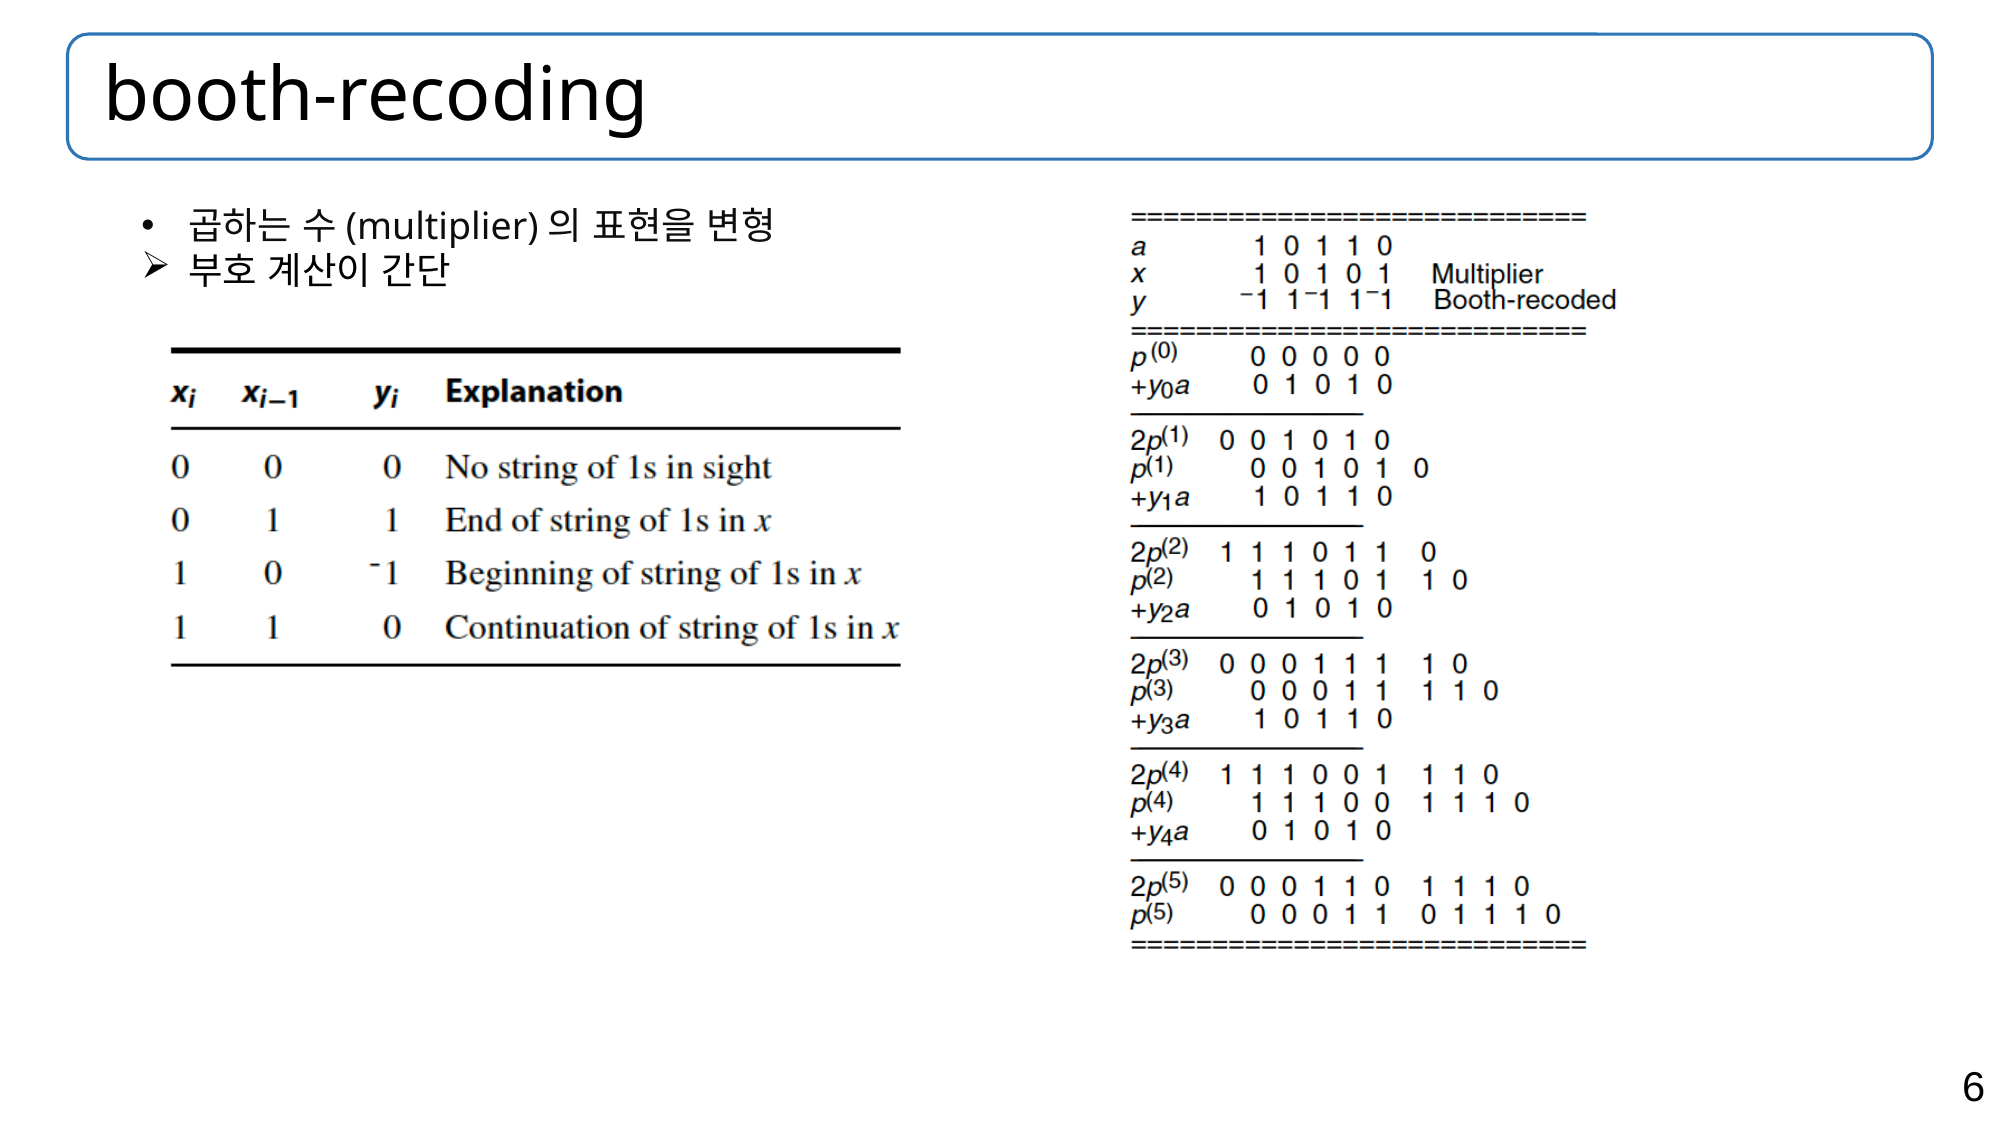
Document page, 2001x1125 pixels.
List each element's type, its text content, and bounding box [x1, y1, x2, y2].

title booth-recoding [67, 34, 1933, 160]
text_box 곱하는 수(multiplier)의 표현을 변형 부호 계산이 간단 [126, 194, 1112, 300]
picture [161, 336, 948, 683]
picture [1112, 194, 1691, 971]
